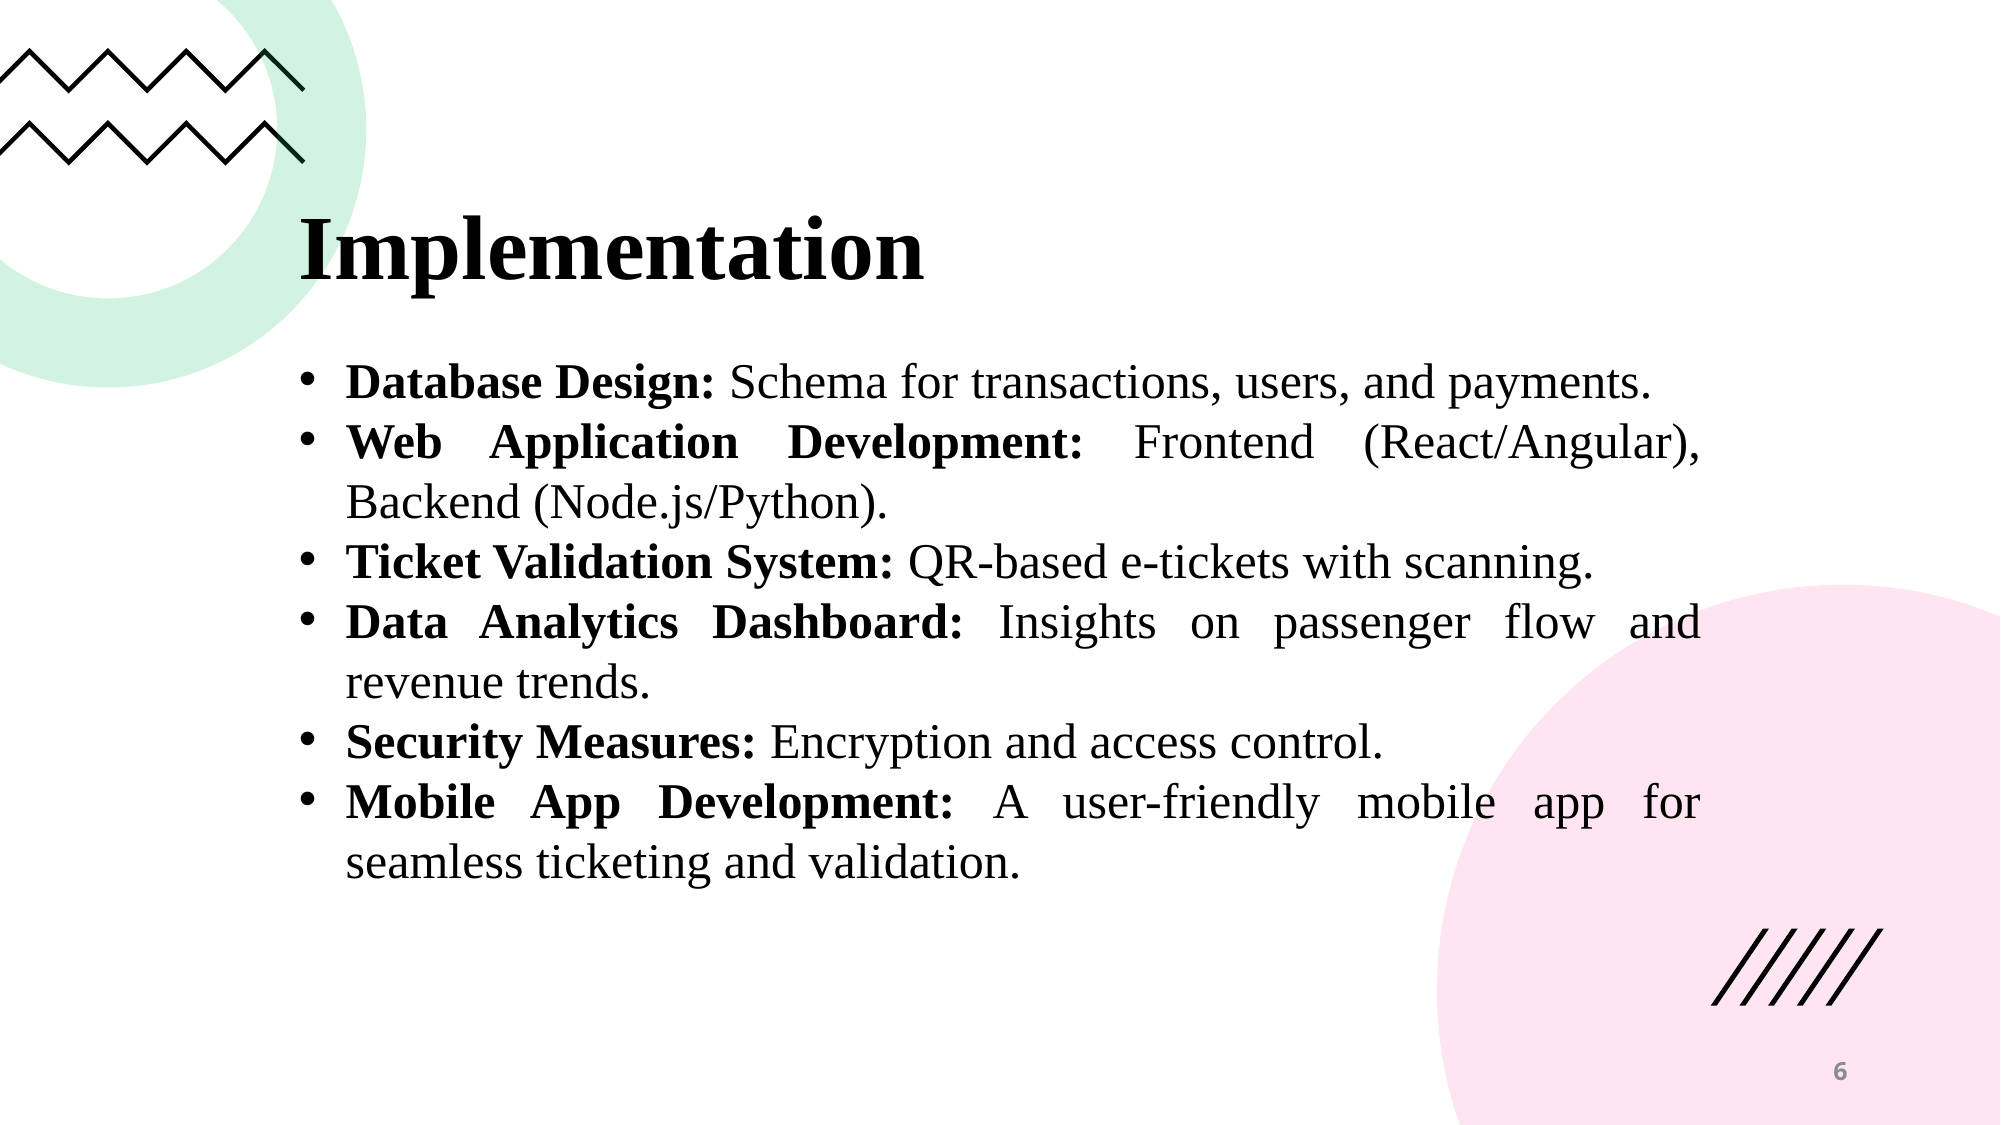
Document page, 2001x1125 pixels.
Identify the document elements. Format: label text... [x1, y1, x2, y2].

text_box Implementation [283, 180, 1700, 305]
slide_number 6 [1412, 1042, 1863, 1103]
text_box Database Design: Schema for transactions, users, and payments. Web Application Development: Frontend (React/Angular), Backend (Node.js/Python). Ticket Validation System: QR-based e-tickets with scanning. Data Analytics Dashboard: Insights on passenger flow and revenue trends. Security Measures: Encryption and access control. Mobile App Development: A user-friendly mobile app for seamless ticketing and validation. [283, 340, 1717, 896]
